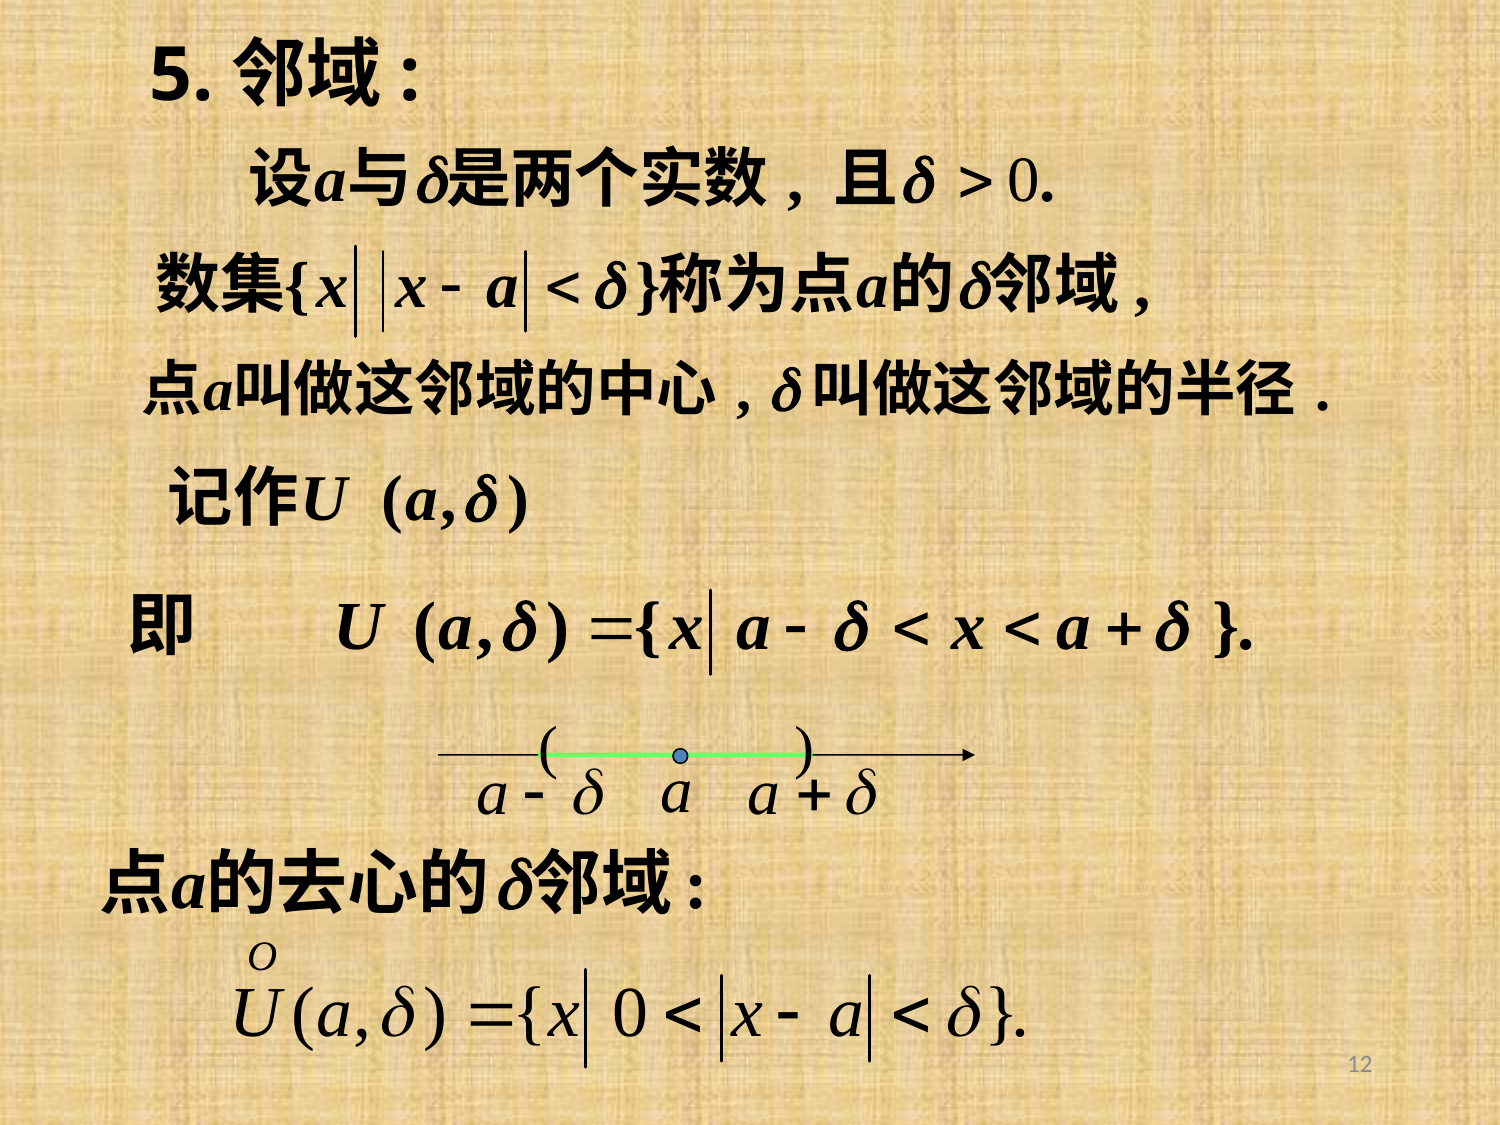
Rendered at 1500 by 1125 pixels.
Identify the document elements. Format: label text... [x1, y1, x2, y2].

picture [0, 0, 1500, 1125]
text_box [225, 922, 1038, 1085]
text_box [762, 349, 1338, 436]
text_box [122, 574, 1265, 690]
text_box 5.邻域: [135, 18, 499, 123]
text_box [137, 349, 757, 436]
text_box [437, 712, 976, 831]
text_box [93, 837, 719, 932]
slide_number 12 [1074, 1025, 1388, 1100]
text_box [241, 136, 1068, 230]
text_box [159, 449, 542, 560]
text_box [147, 231, 1161, 351]
